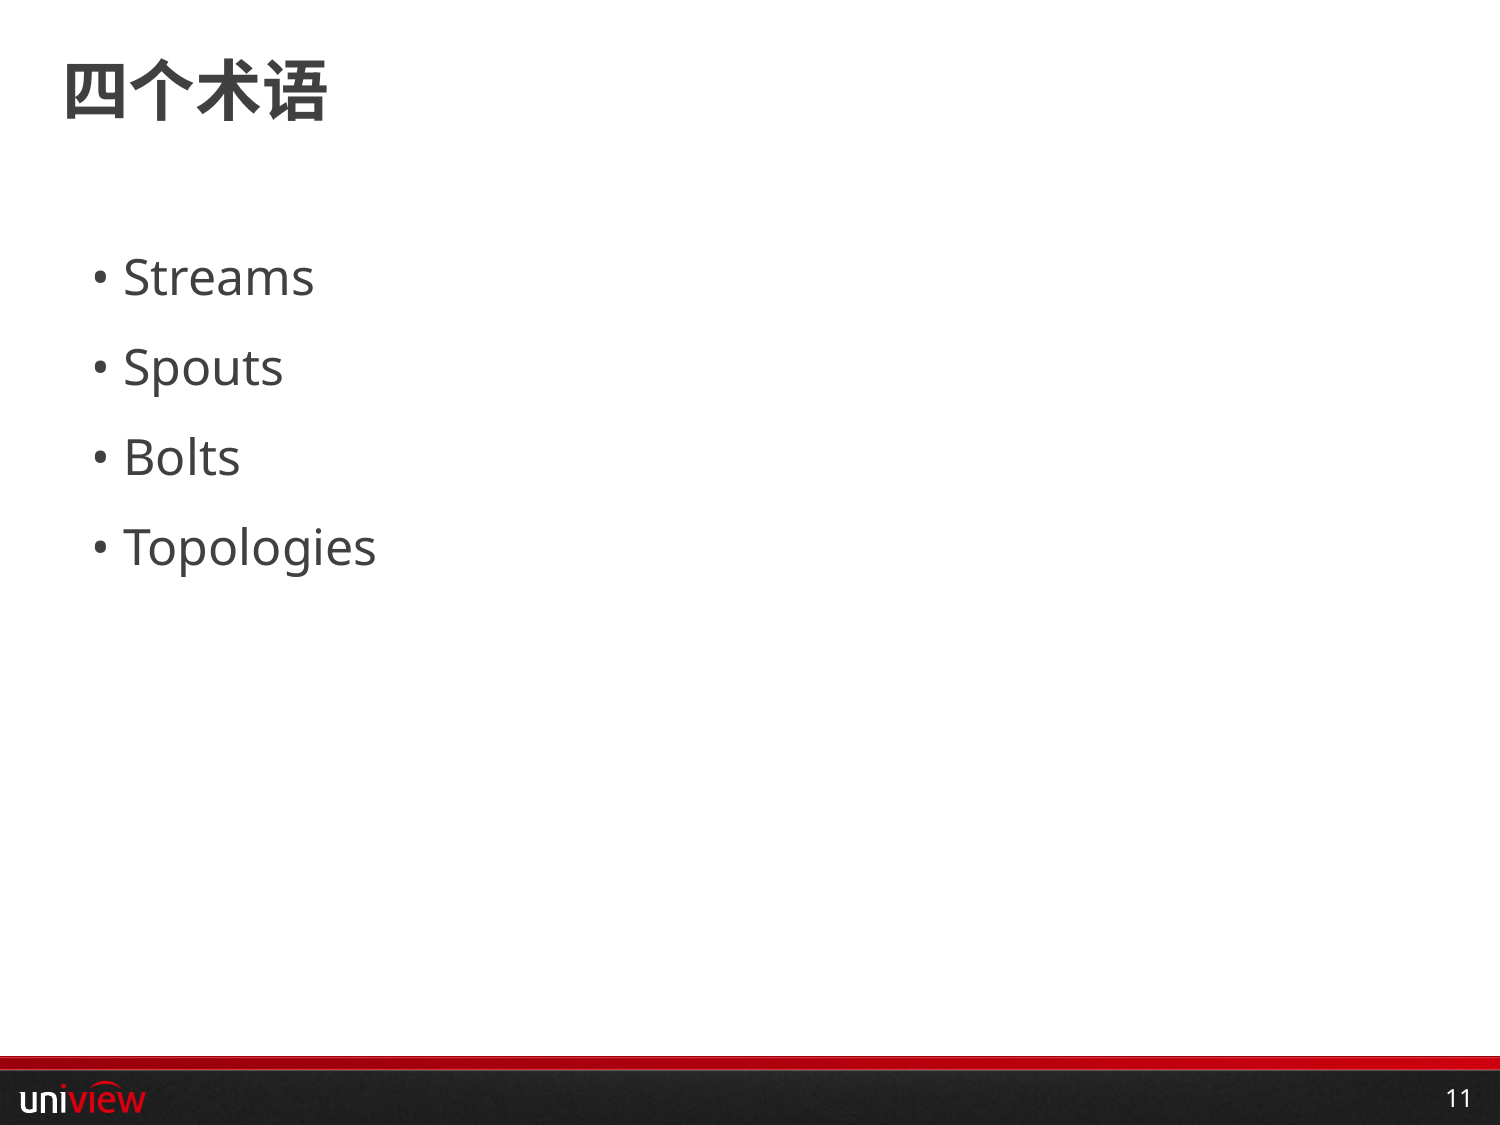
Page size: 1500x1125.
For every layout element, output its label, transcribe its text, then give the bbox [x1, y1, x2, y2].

list • Streams • Spouts • Bolts • Topologies [76, 208, 1436, 941]
picture [0, 1056, 1500, 1125]
title 四个术语 [47, 41, 1398, 148]
